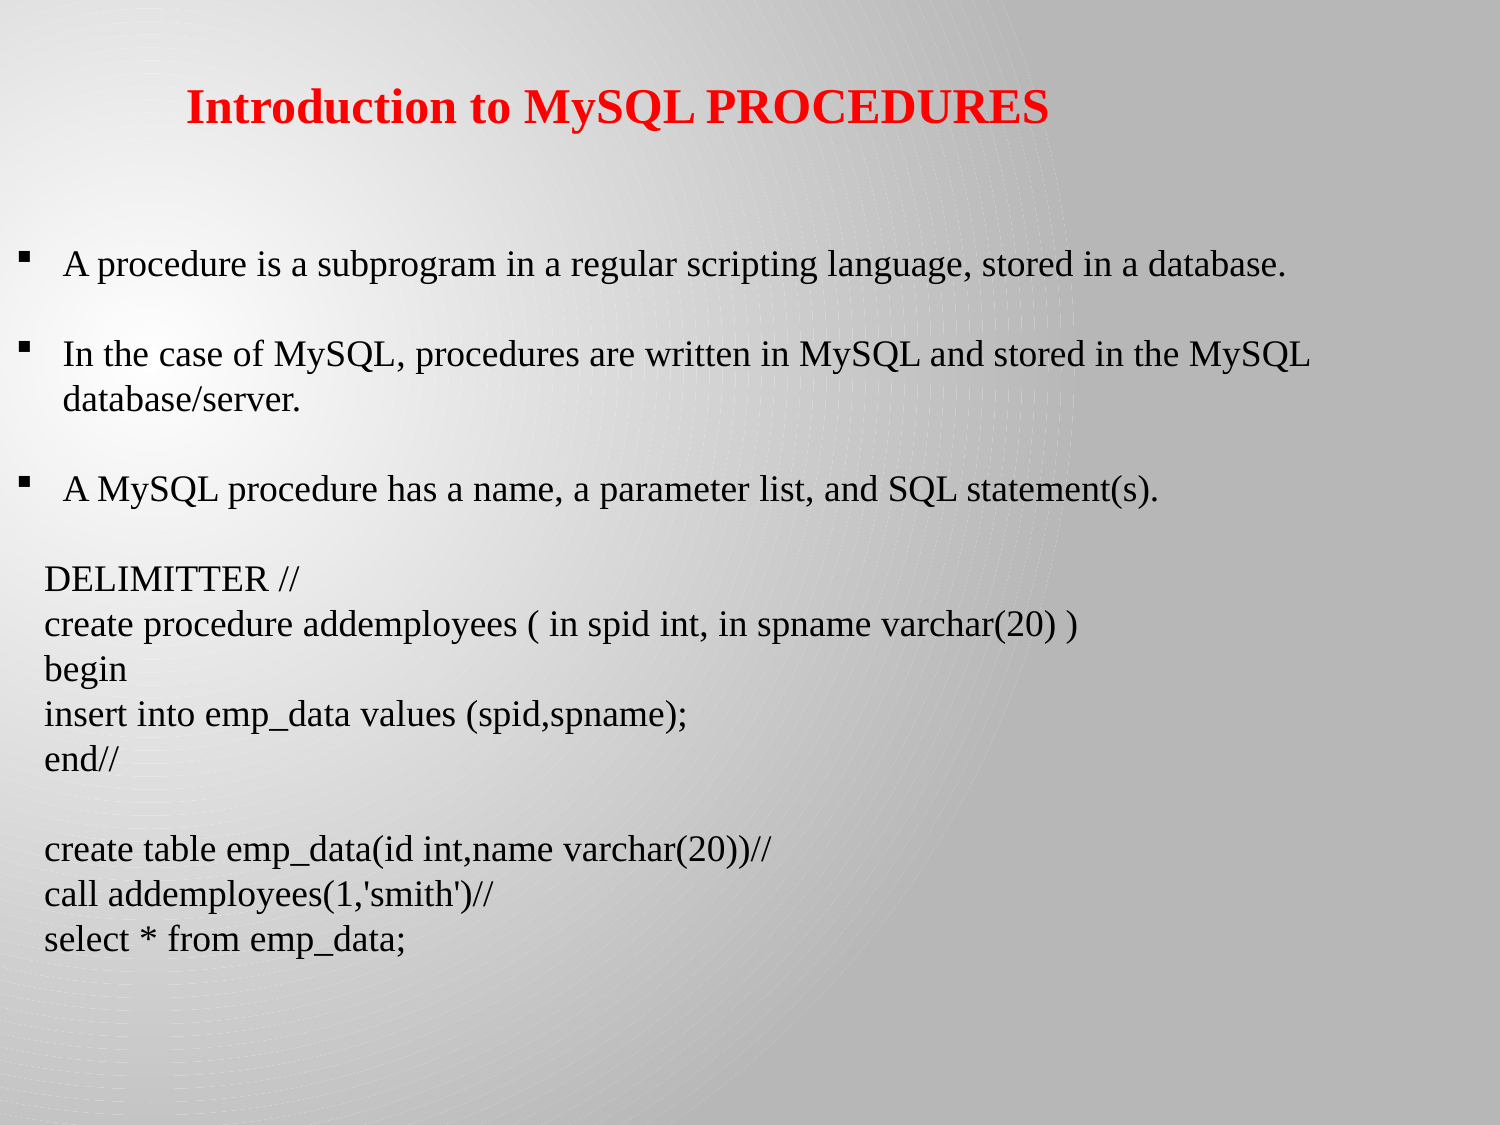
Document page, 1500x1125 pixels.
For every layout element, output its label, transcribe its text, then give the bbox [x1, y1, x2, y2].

text_box A procedure is a subprogram in a regular scripting language, stored in a database. In the case of MySQL, procedures are written in MySQL and stored in the MySQL database/server. A MySQL procedure has a name, a parameter list, and SQL statement(s). [1, 231, 1500, 517]
text_box Introduction to MySQL PROCEDURES [171, 66, 1235, 142]
text_box DELIMITTER // create procedure addemployees ( in spid int, in spname varchar(20) ) begin insert into emp_data values (spid,spname); end// create table emp_data(id int,name varchar(20))// call addemployees(1,'smith')// select * from emp_data; [29, 546, 1341, 966]
